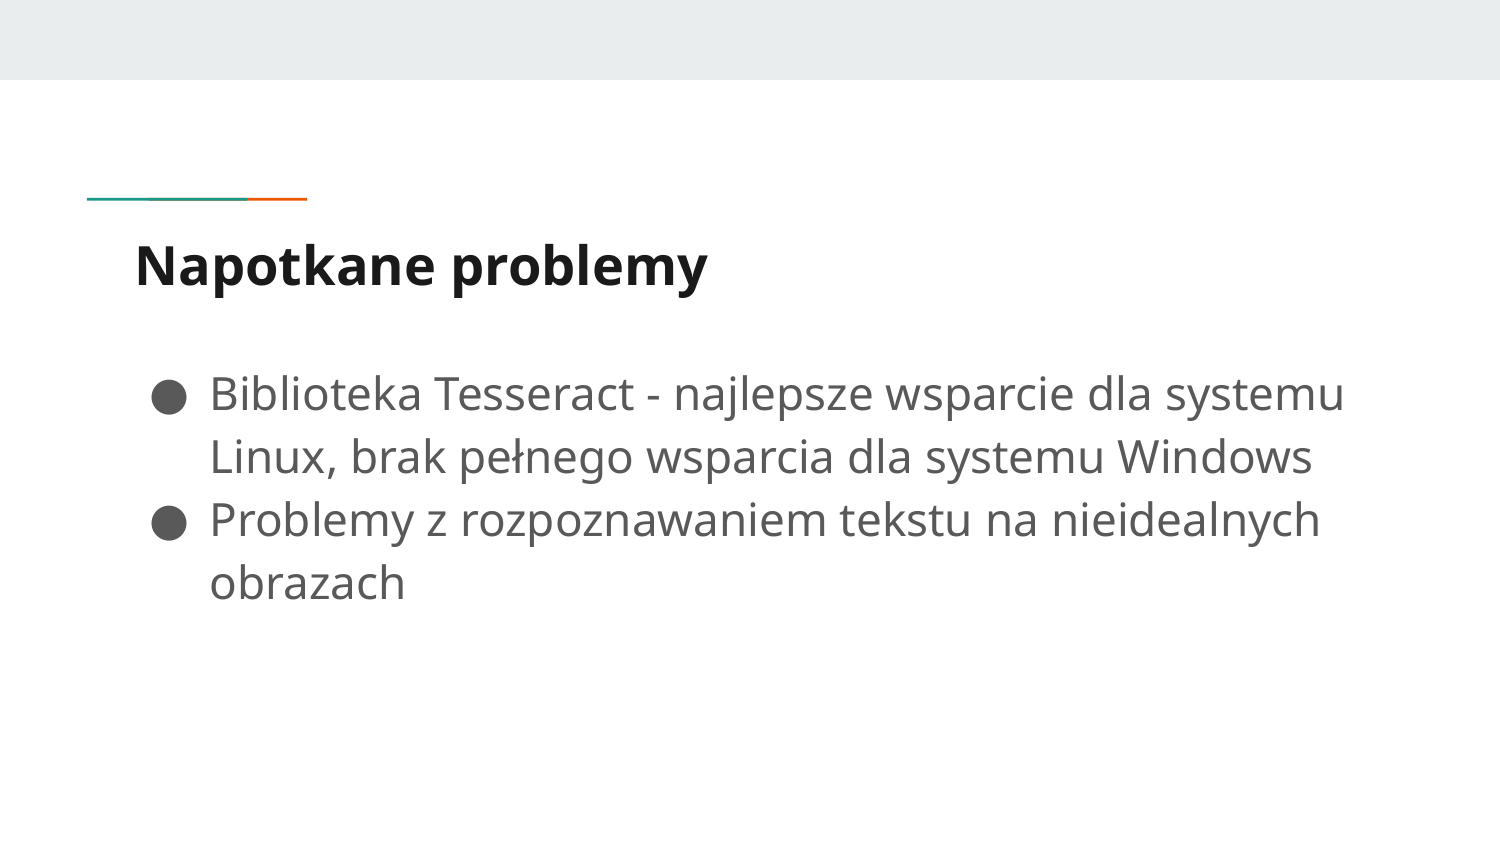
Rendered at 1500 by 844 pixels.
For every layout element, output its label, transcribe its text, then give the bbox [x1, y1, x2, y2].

list Biblioteka Tesseract - najlepsze wsparcie dla systemu Linux, brak pełnego wsparcia dla systemu Windows Problemy z rozpoznawaniem tekstu na nieidealnych obrazach [119, 341, 1381, 712]
title Napotkane problemy [119, 216, 1381, 305]
